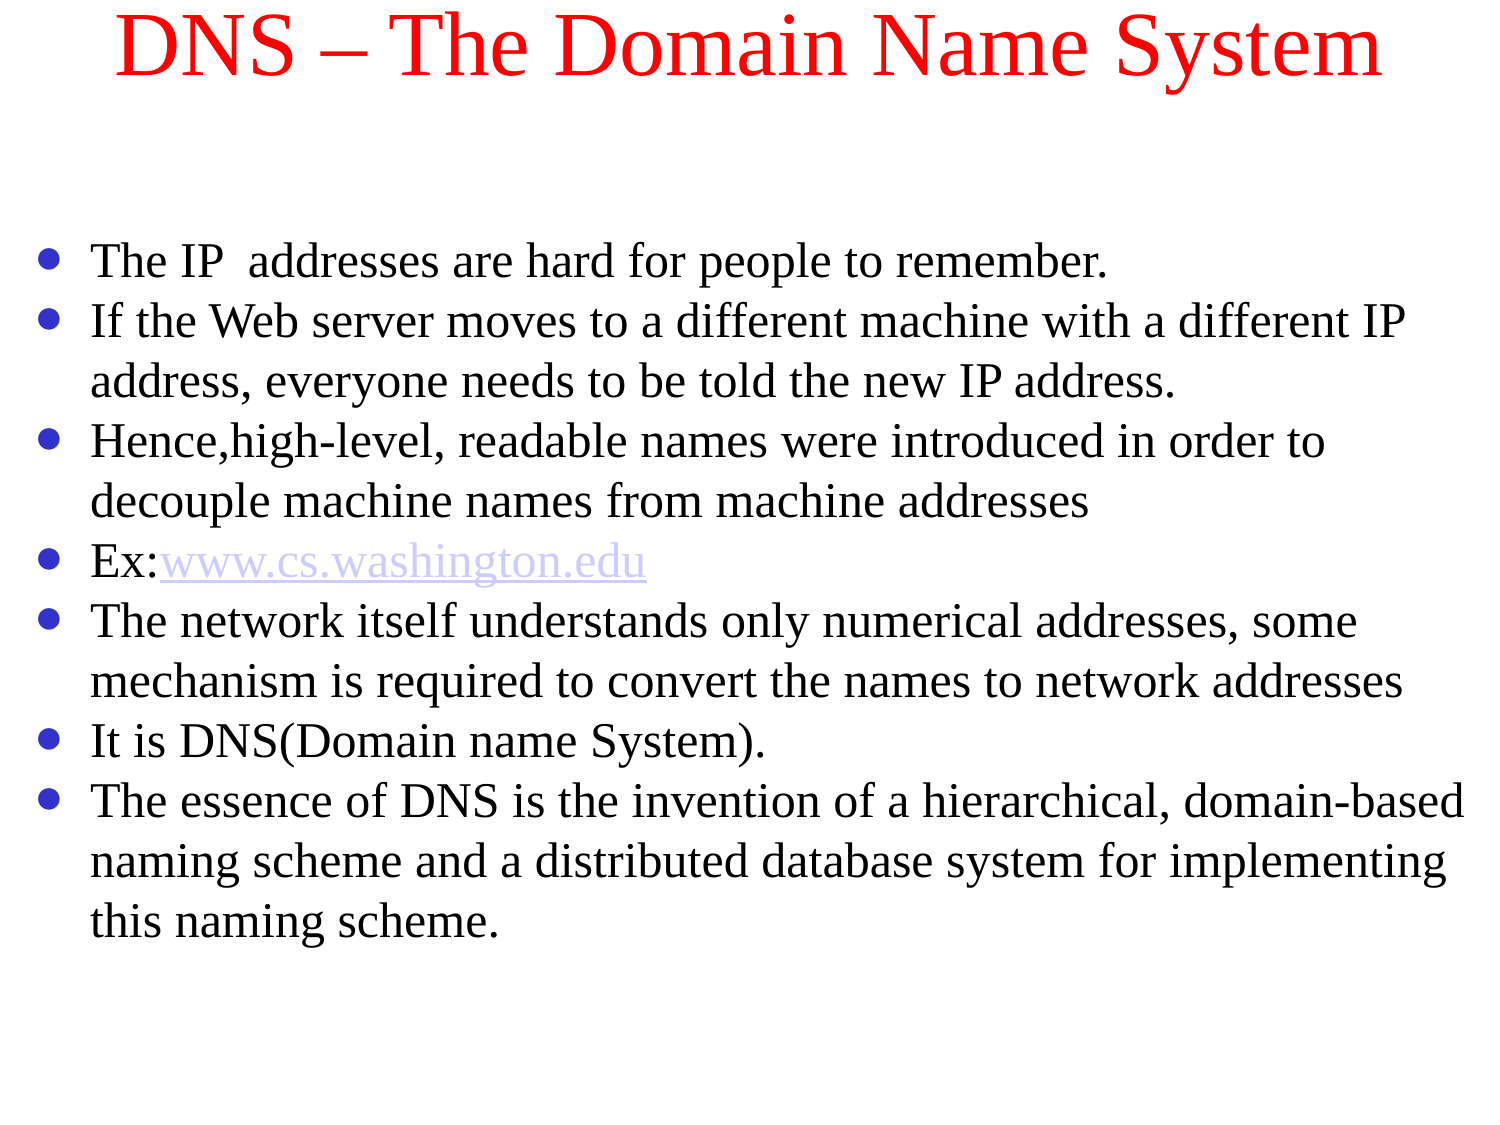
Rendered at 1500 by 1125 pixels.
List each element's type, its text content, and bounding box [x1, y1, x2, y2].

list The IP addresses are hard for people to remember. If the Web server moves to a different machine with a different IP address, everyone needs to be told the new IP address. Hence,high-level, readable names were introduced in order to decouple machine names from machine addresses Ex:www.cs.washington.edu The network itself understands only numerical addresses, some mechanism is required to convert the names to network addresses It is DNS(Domain name System). The essence of DNS is the invention of a hierarchical, domain-based naming scheme and a distributed database system for implementing this naming scheme. [0, 219, 1500, 1085]
title DNS – The Domain Name System [0, 0, 1500, 188]
